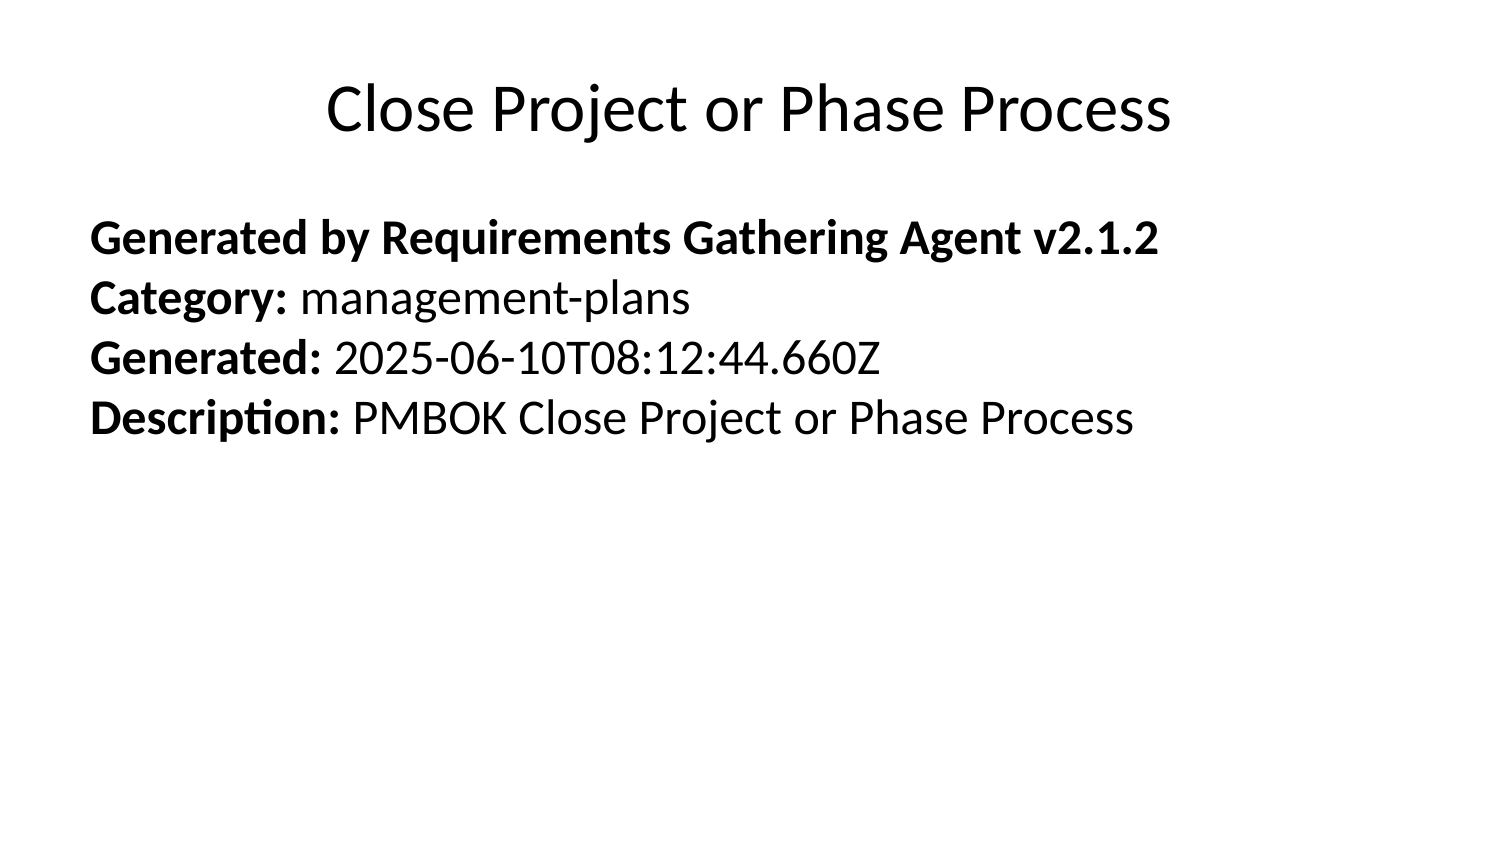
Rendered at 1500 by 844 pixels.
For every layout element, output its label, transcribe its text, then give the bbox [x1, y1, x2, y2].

list Generated by Requirements Gathering Agent v2.1.2 Category: management-plans Generated: 2025-06-10T08:12:44.660Z Description: PMBOK Close Project or Phase Process [75, 196, 1425, 754]
title Close Project or Phase Process [75, 33, 1425, 175]
